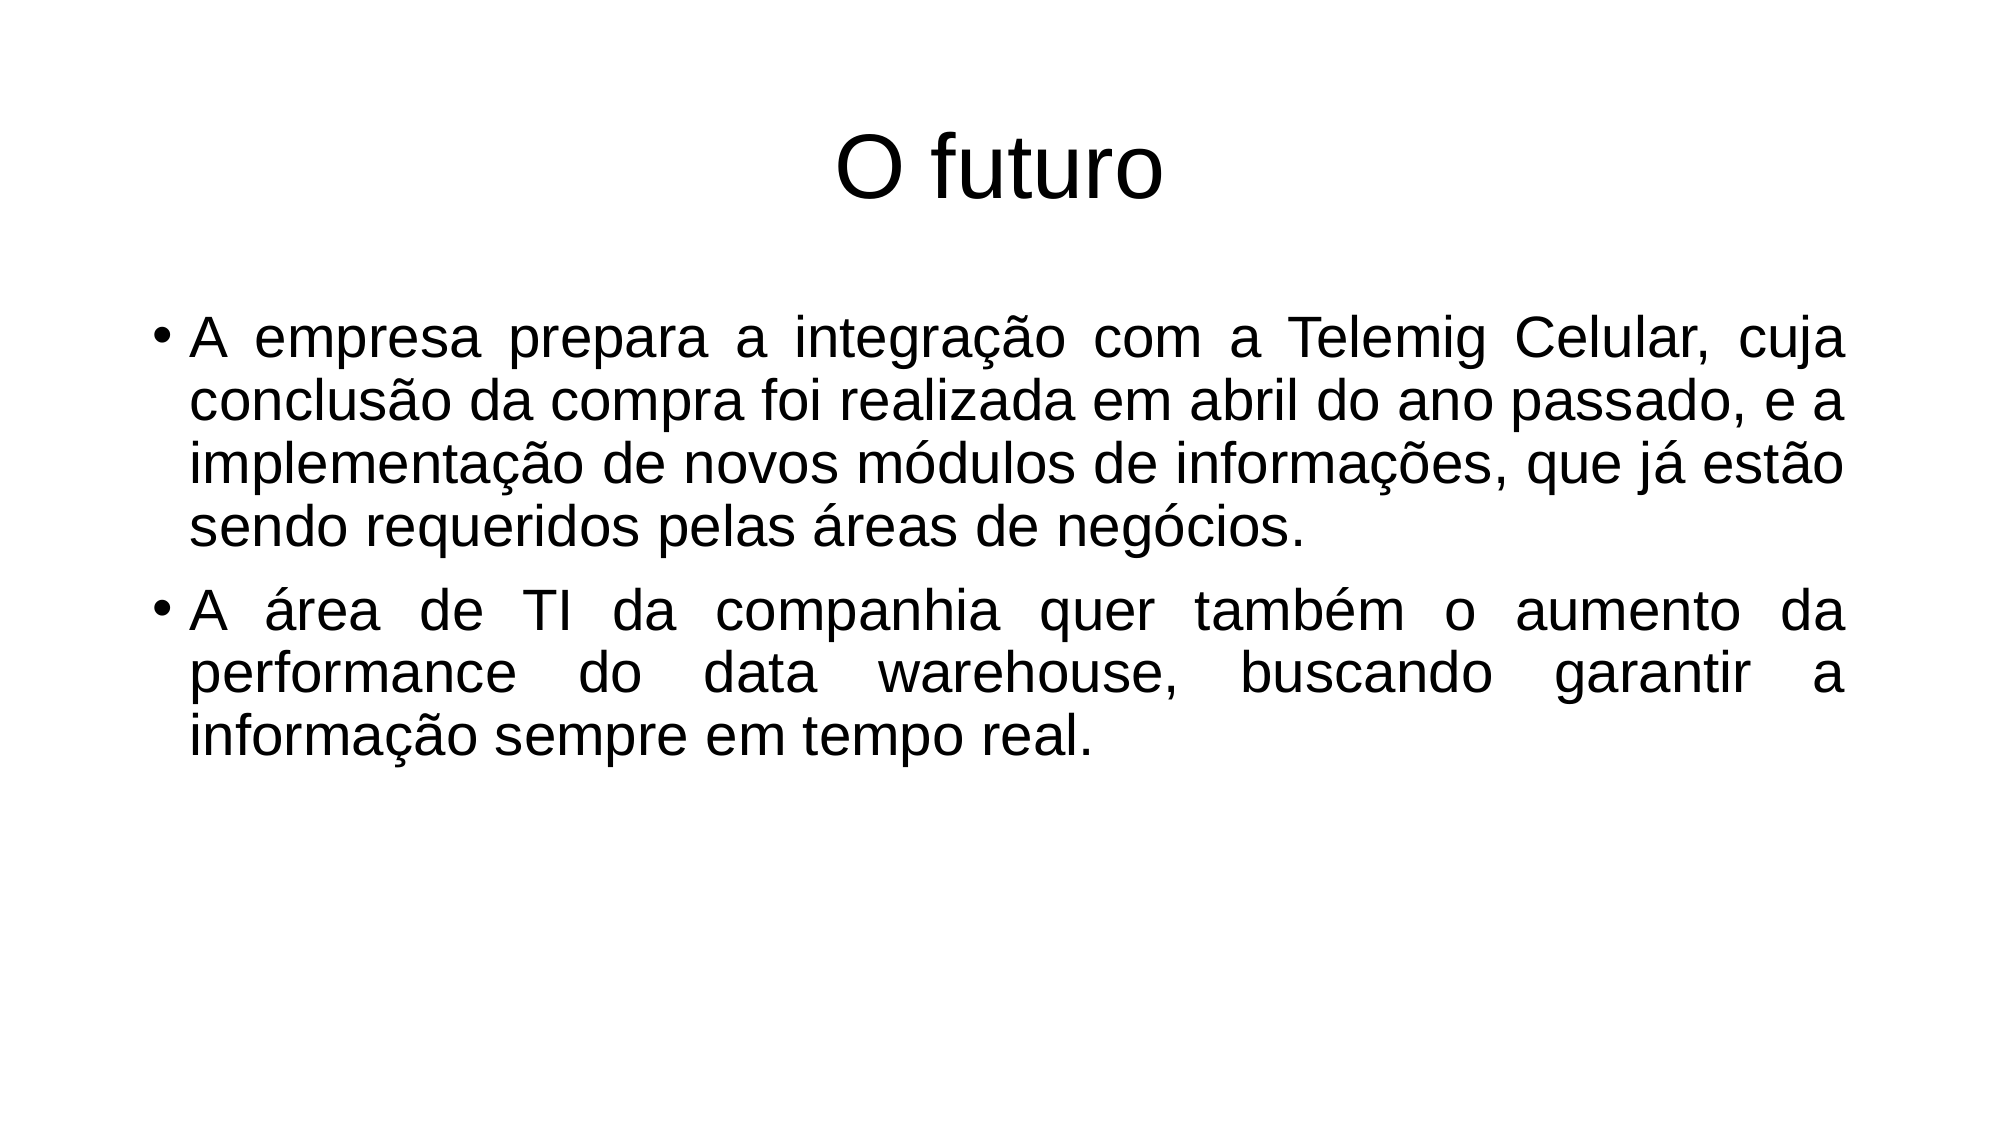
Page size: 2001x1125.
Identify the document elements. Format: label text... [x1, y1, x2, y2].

title O futuro [137, 59, 1863, 278]
list A empresa prepara a integração com a Telemig Celular, cuja conclusão da compra foi realizada em abril do ano passado, e a implementação de novos módulos de informações, que já estão sendo requeridos pelas áreas de negócios. A área de TI da companhia quer também o aumento da performance do data warehouse, buscando garantir a informação sempre em tempo real. [137, 299, 1863, 1014]
